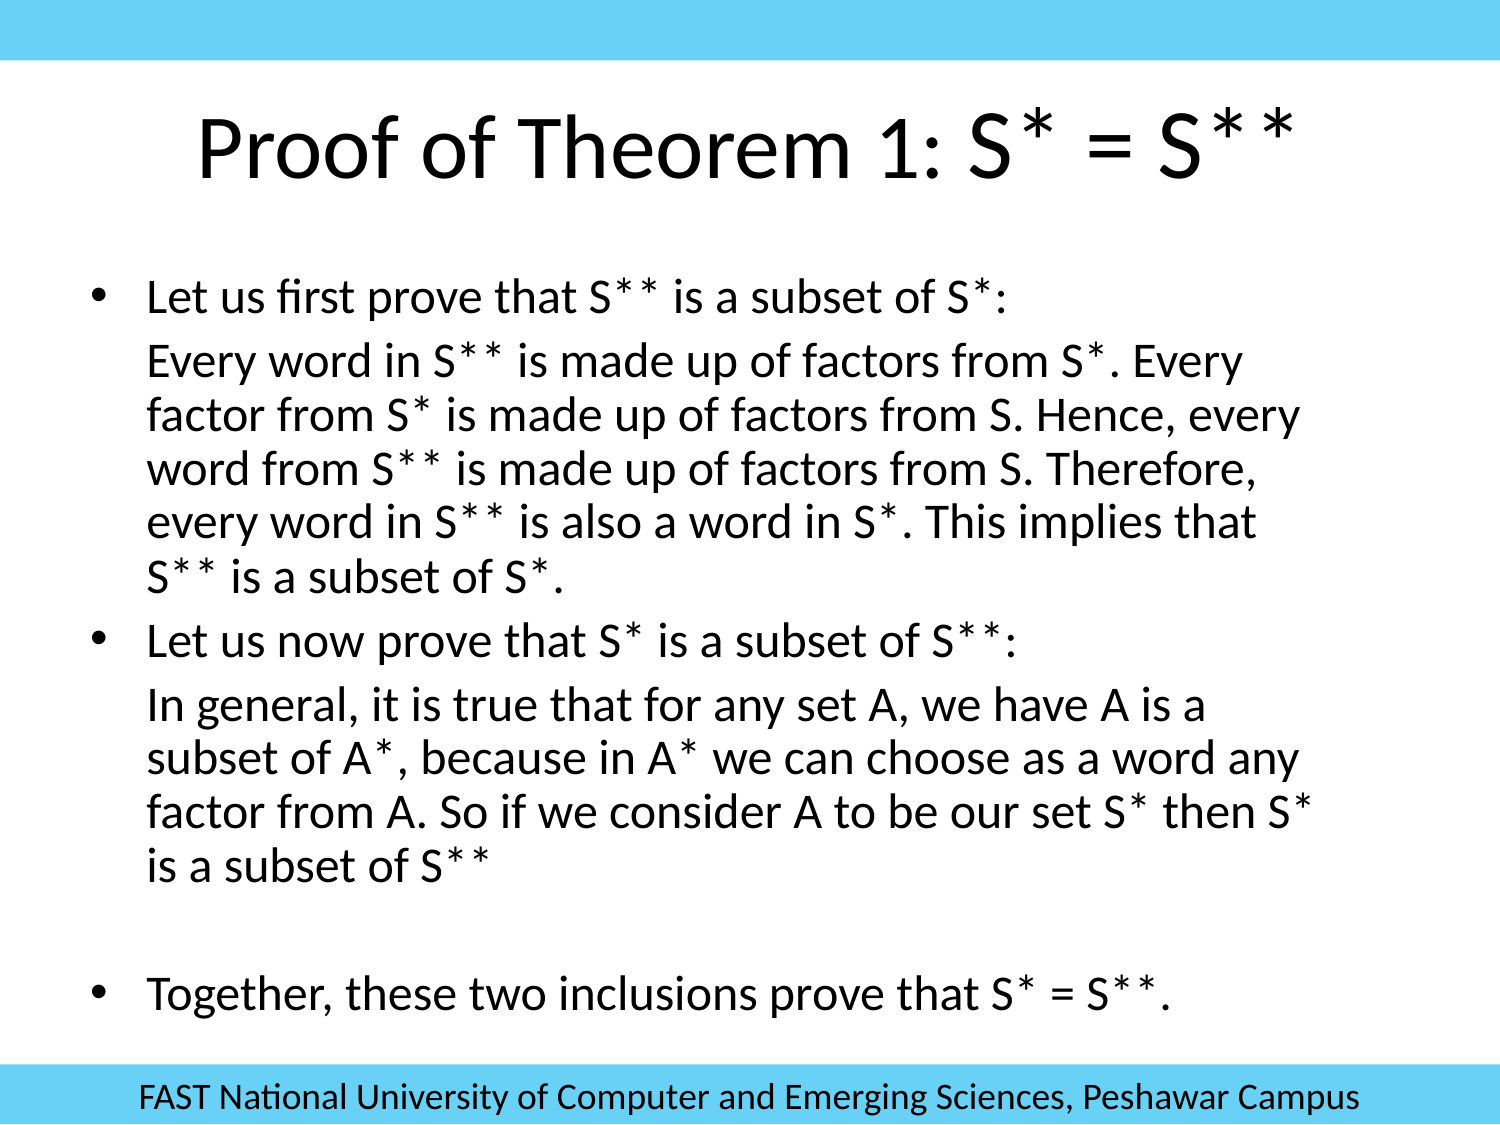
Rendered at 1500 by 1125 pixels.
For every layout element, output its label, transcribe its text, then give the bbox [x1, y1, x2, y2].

title Proof of Theorem 1: S* = S** [75, 61, 1425, 233]
text_box FAST National University of Computer and Emerging Sciences, Peshawar Campus [0, 1064, 1500, 1125]
text_box [0, 0, 1500, 61]
list Let us first prove that S** is a subset of S*: Every word in S** is made up of factors from S*. Every factor from S* is made up of factors from S. Hence, every word from S** is made up of factors from S. Therefore, every word in S** is also a word in S*. This implies that S** is a subset of S*. Let us now prove that S* is a subset of S**: In general, it is true that for any set A, we have A is a subset of A*, because in A* we can choose as a word any factor from A. So if we consider A to be our set S* then S* is a subset of S** Together, these two inclusions prove that S* = S**. [75, 262, 1338, 1005]
